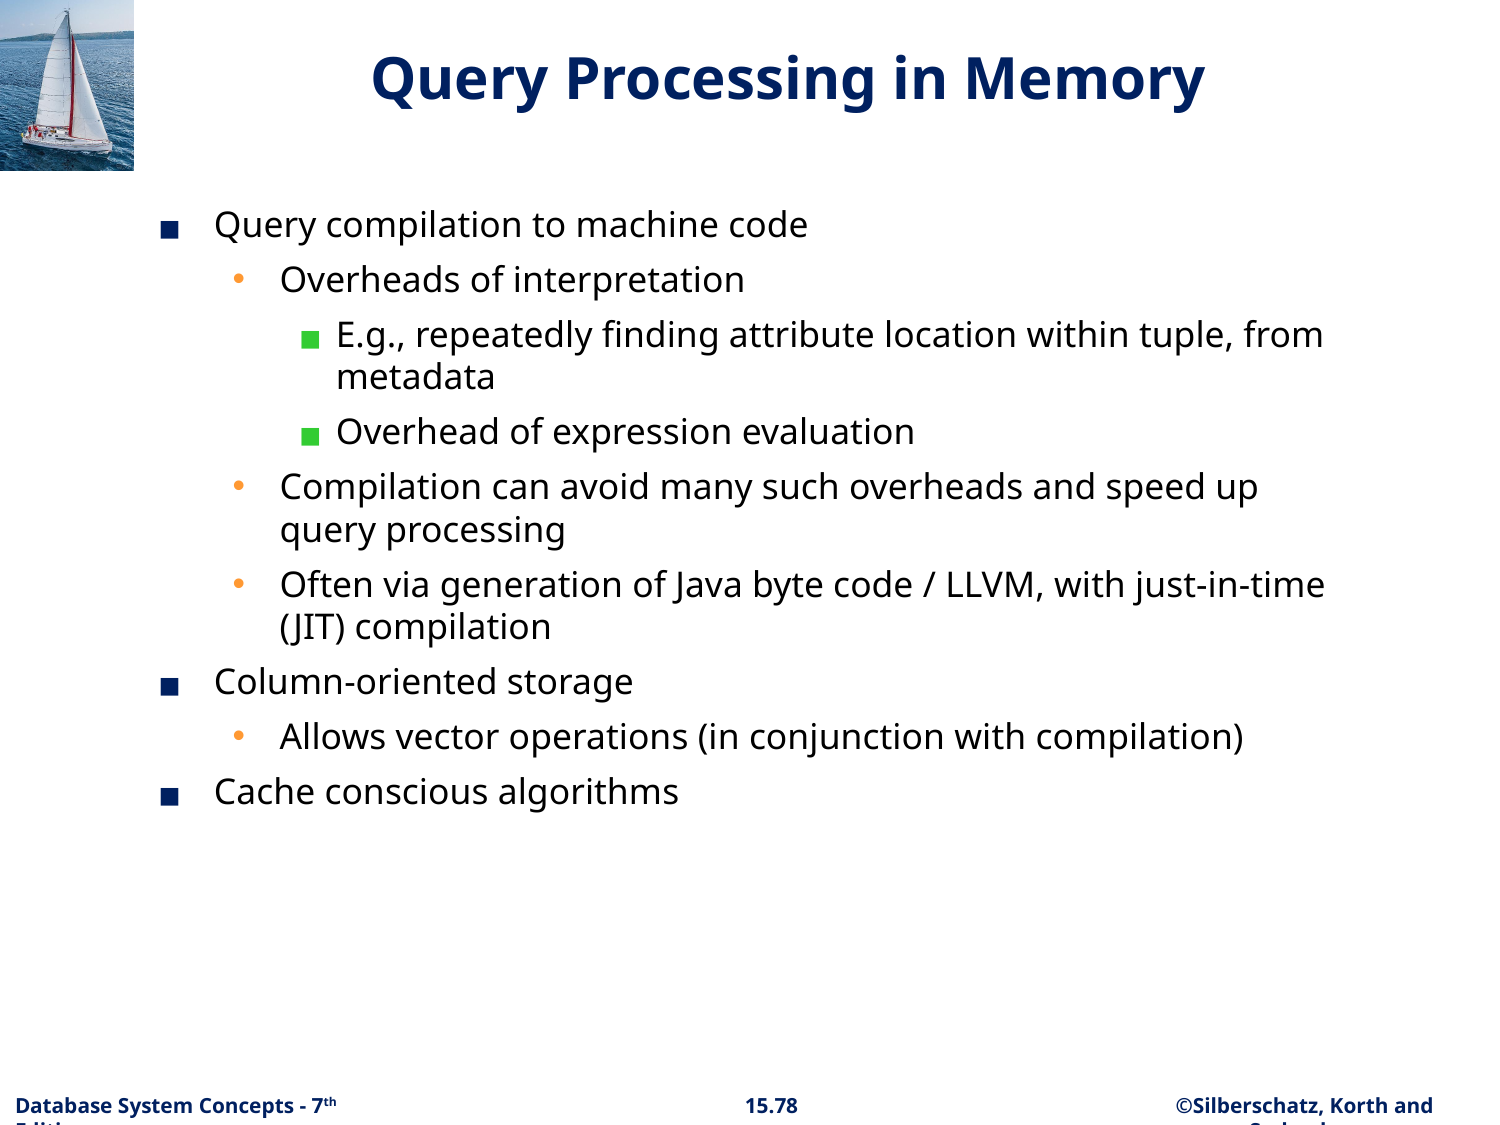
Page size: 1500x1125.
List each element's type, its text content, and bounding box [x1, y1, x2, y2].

picture [0, 0, 134, 171]
title Query Processing in Memory [126, 19, 1451, 120]
list Query compilation to machine code Overheads of interpretation E.g., repeatedly finding attribute location within tuple, from metadata Overhead of expression evaluation Compilation can avoid many such overheads and speed up query processing Often via generation of Java byte code / LLVM, with just-in-time (JIT) compilation Column-oriented storage Allows vector operations (in conjunction with compilation) Cache conscious algorithms [142, 194, 1354, 829]
